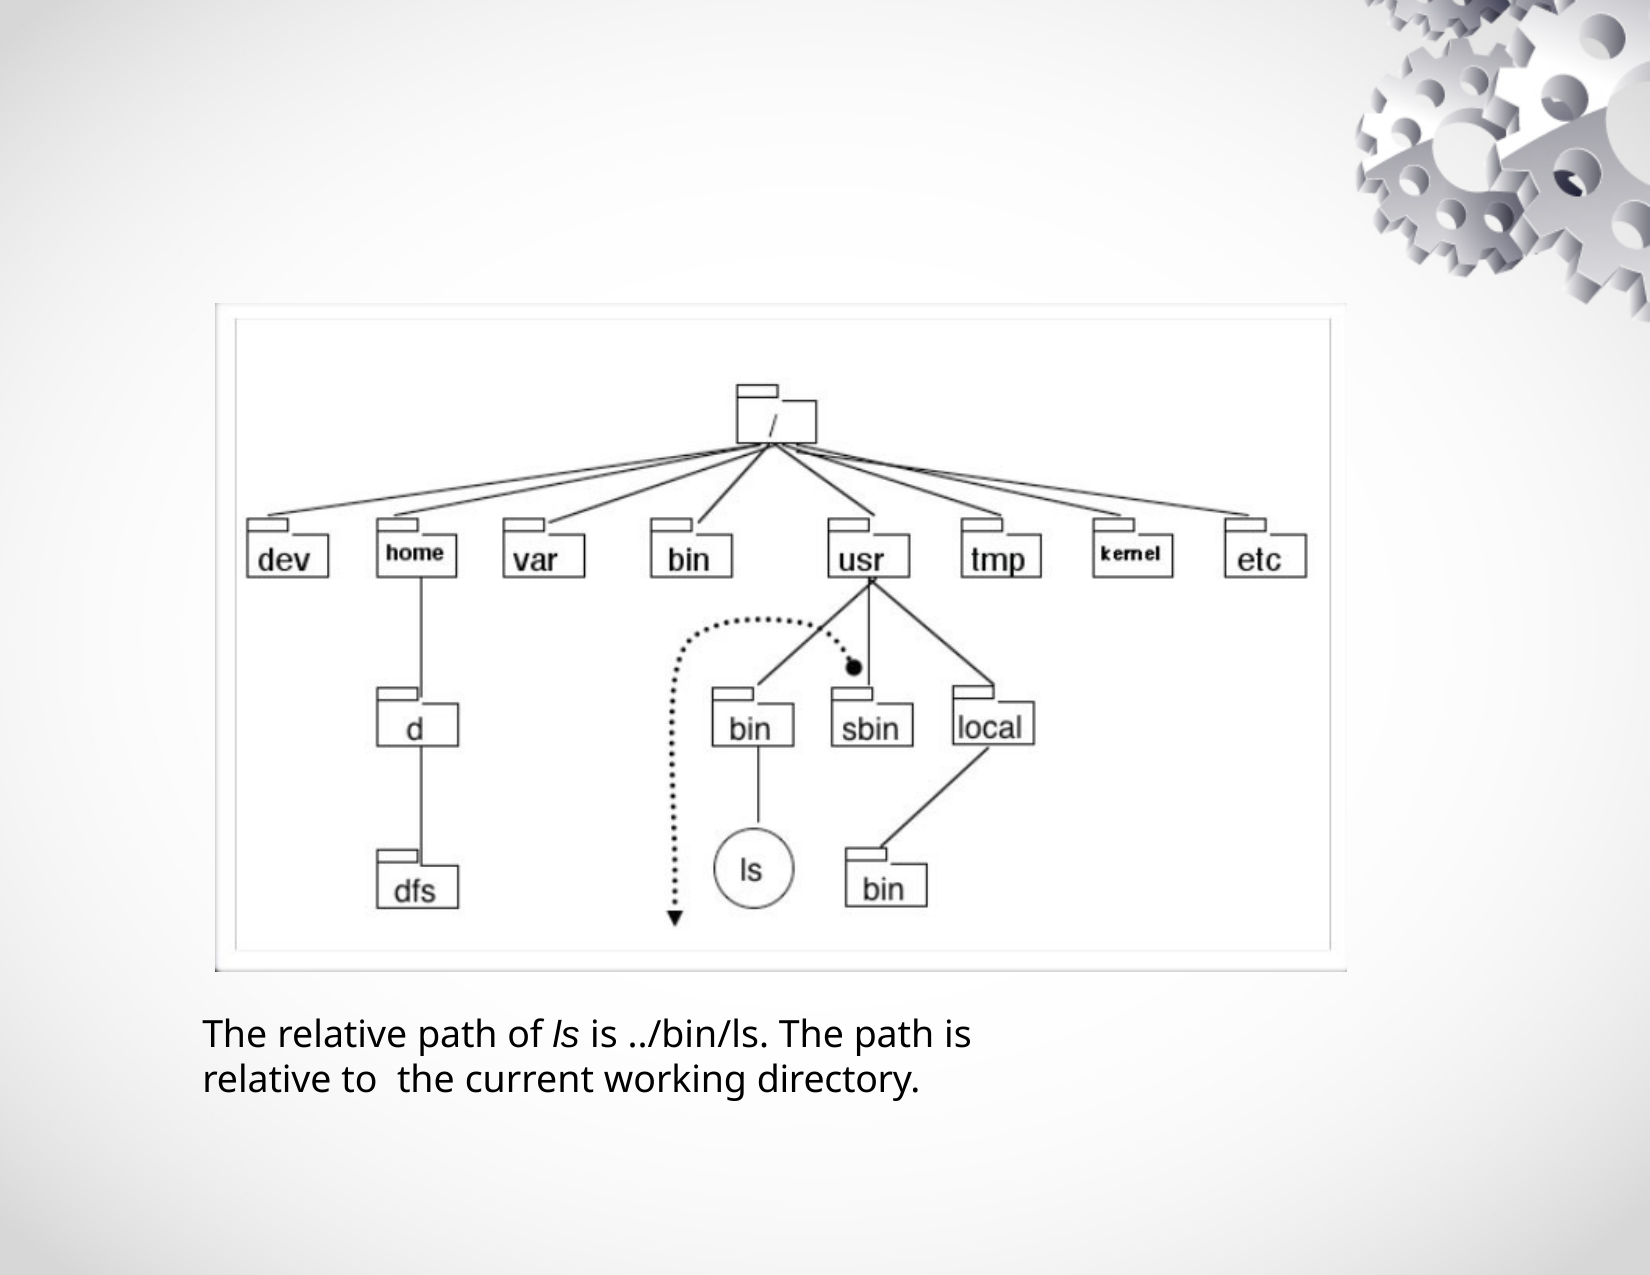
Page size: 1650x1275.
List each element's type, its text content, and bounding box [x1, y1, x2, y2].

picture [0, 0, 1650, 1275]
text_box The relative path of ls is ../bin/ls. The path is relative to the current working directory. [200, 1008, 1108, 1101]
